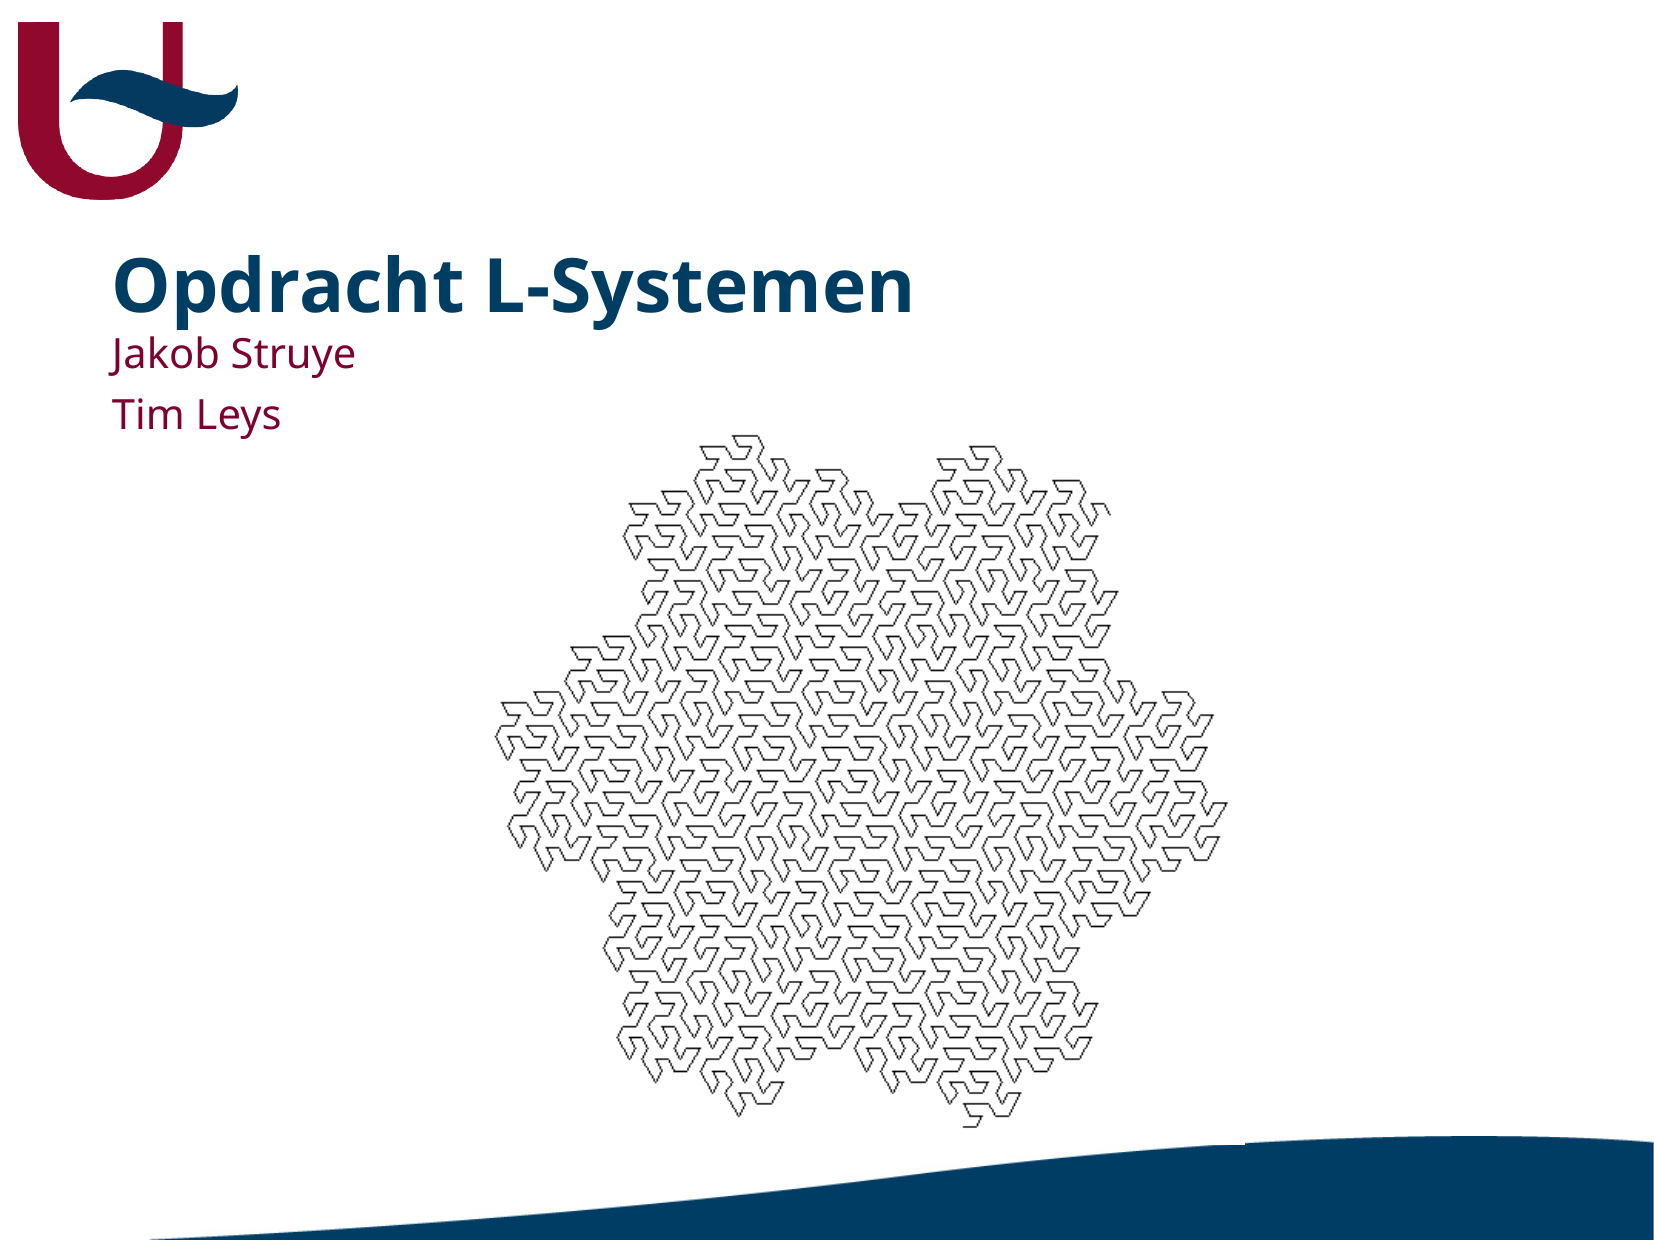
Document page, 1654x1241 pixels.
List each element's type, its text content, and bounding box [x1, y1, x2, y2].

picture [17, 22, 238, 200]
title Opdracht L-Systemen [111, 233, 1536, 327]
picture [149, 420, 1654, 1240]
text_box Jakob Struye Tim Leys [111, 327, 1536, 433]
